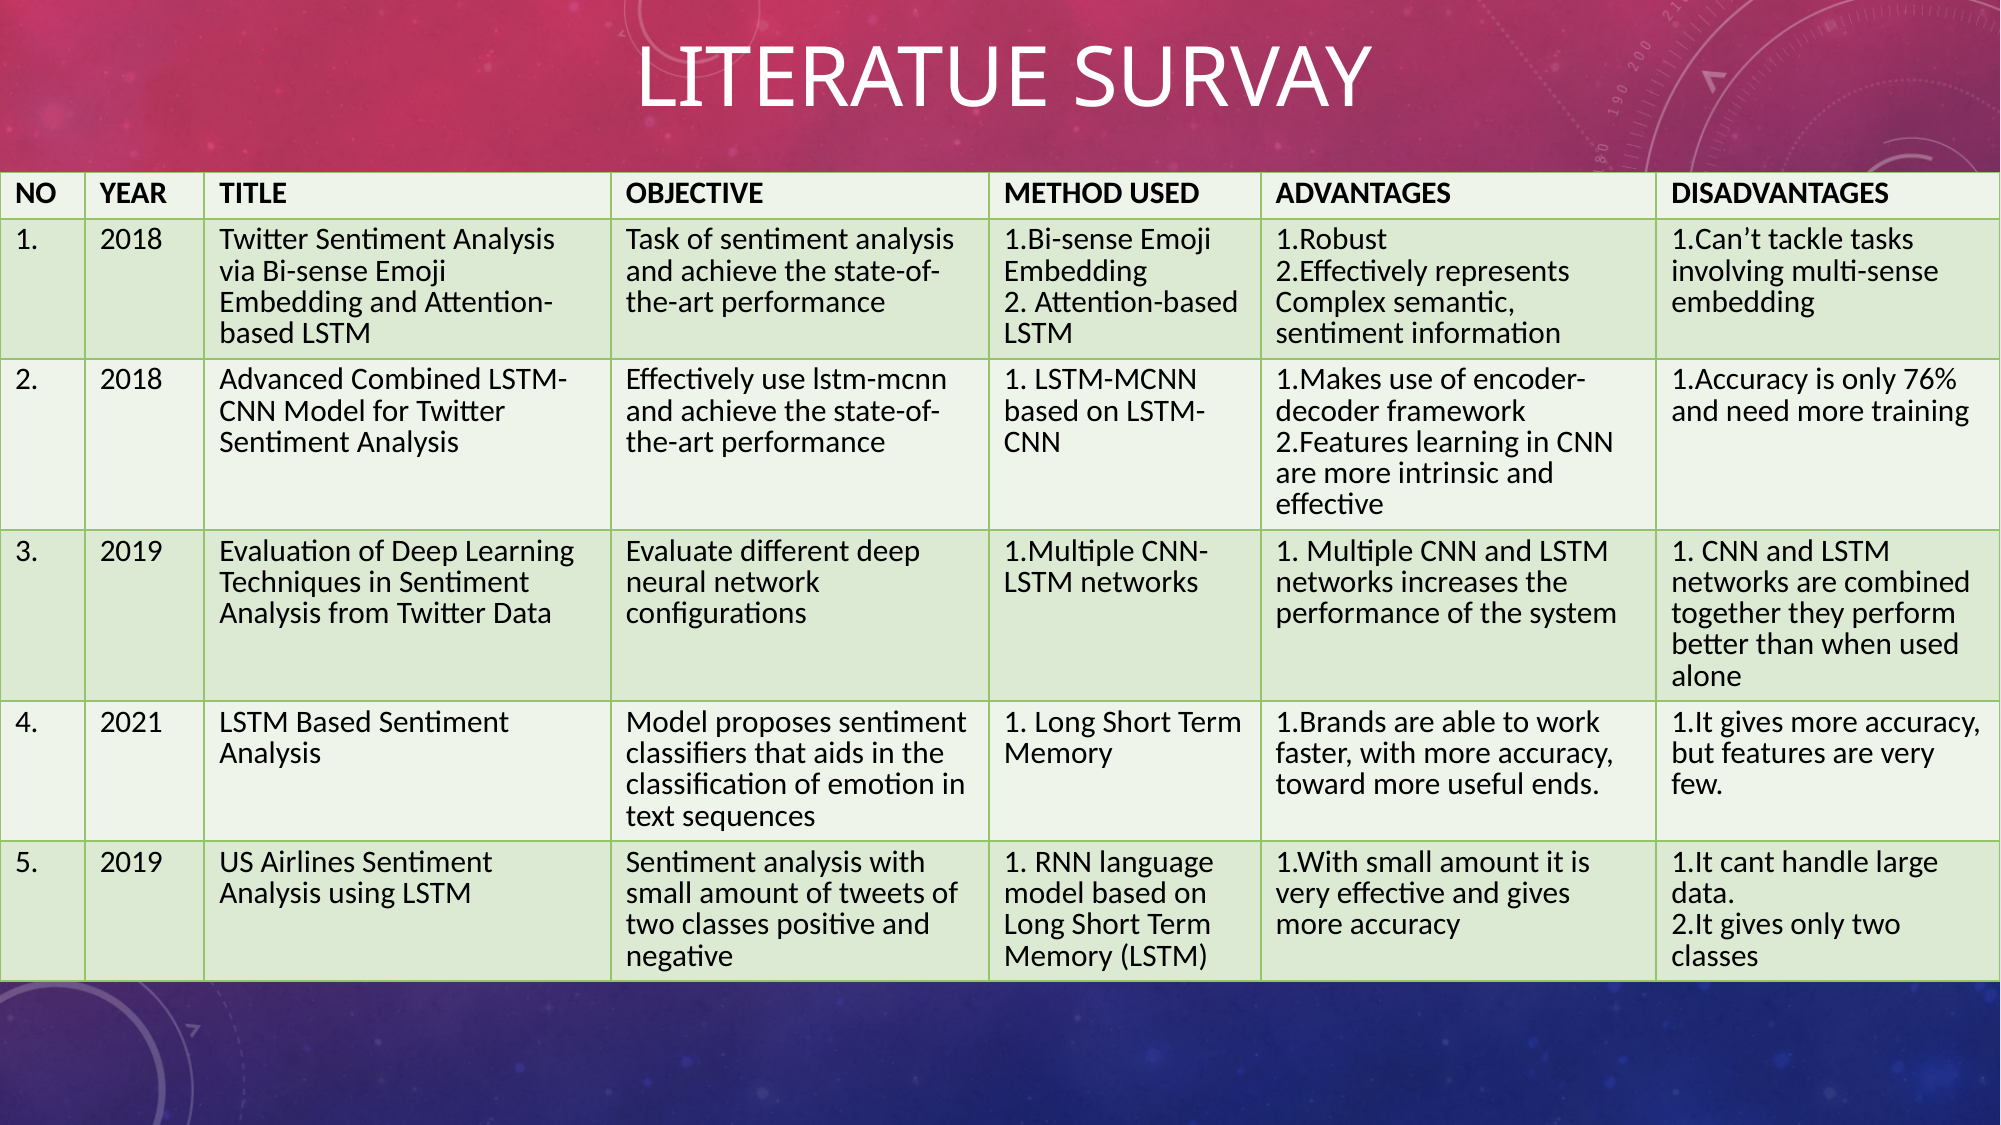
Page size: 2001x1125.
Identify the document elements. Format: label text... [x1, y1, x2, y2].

text_box LITERATUE SURVAY [469, 15, 1708, 130]
table_cell 1.Brands are able to work faster, with more accuracy, toward more useful ends. [1262, 702, 1655, 840]
table_cell 1.Multiple CNN-LSTM networks [990, 531, 1260, 700]
table_cell US Airlines Sentiment Analysis using LSTM [205, 842, 610, 980]
table_cell 2018 [86, 360, 203, 529]
table_cell 1.Accuracy is only 76% and need more training [1657, 360, 1999, 529]
table_cell 2019 [86, 842, 203, 980]
table_header TITLE [205, 173, 610, 218]
table_cell 1. CNN and LSTM networks are combined together they perform better than when used alone [1657, 531, 1999, 700]
table_cell Model proposes sentiment classifiers that aids in the classification of emotion in text sequences [612, 702, 988, 840]
table_cell Evaluate different deep neural network configurations [612, 531, 988, 700]
table_cell 1.It gives more accuracy, but features are very few. [1657, 702, 1999, 840]
table_cell Advanced Combined LSTM-CNN Model for Twitter Sentiment Analysis [205, 360, 610, 529]
table_cell 1.Can’t tackle tasks involving multi-sense embedding [1657, 220, 1999, 358]
table_header DISADVANTAGES [1657, 173, 1999, 218]
table_cell Evaluation of Deep Learning Techniques in Sentiment Analysis from Twitter Data [205, 531, 610, 700]
table_cell Effectively use lstm-mcnn and achieve the state-of-the-art performance [612, 360, 988, 529]
table_cell 2018 [86, 220, 203, 358]
table_cell Task of sentiment analysis and achieve the state-of-the-art performance [612, 220, 988, 358]
table_cell 2. [1, 360, 84, 529]
table_cell 1.Makes use of encoder-decoder framework 2.Features learning in CNN are more intrinsic and effective [1262, 360, 1655, 529]
table_cell 5. [1, 842, 84, 980]
table_cell 1.Robust 2.Effectively represents Complex semantic, sentiment information [1262, 220, 1655, 358]
table_cell 4. [1, 702, 84, 840]
table_cell 1. RNN language model based on Long Short Term Memory (LSTM) [990, 842, 1260, 980]
table_cell 1.With small amount it is very effective and gives more accuracy [1262, 842, 1655, 980]
table_cell Sentiment analysis with small amount of tweets of two classes positive and negative [612, 842, 988, 980]
table_cell 1. Long Short Term Memory [990, 702, 1260, 840]
table_cell 3. [1, 531, 84, 700]
table_header METHOD USED [990, 173, 1260, 218]
table_cell LSTM Based Sentiment Analysis [205, 702, 610, 840]
table_header NO [1, 173, 84, 218]
table_cell 1. Multiple CNN and LSTM networks increases the performance of the system [1262, 531, 1655, 700]
table_cell 1. LSTM-MCNN based on LSTM-CNN [990, 360, 1260, 529]
table_cell 1. [1, 220, 84, 358]
table_cell 2019 [86, 531, 203, 700]
table_header ADVANTAGES [1262, 173, 1655, 218]
table_header OBJECTIVE [612, 173, 988, 218]
table_cell 1.Bi-sense Emoji Embedding 2. Attention-based LSTM [990, 220, 1260, 358]
table_cell 1.It cant handle large data. 2.It gives only two classes [1657, 842, 1999, 980]
picture [0, 0, 2001, 1125]
table_cell Twitter Sentiment Analysis via Bi-sense Emoji Embedding and Attention-based LSTM [205, 220, 610, 358]
table_header YEAR [86, 173, 203, 218]
table_cell 2021 [86, 702, 203, 840]
